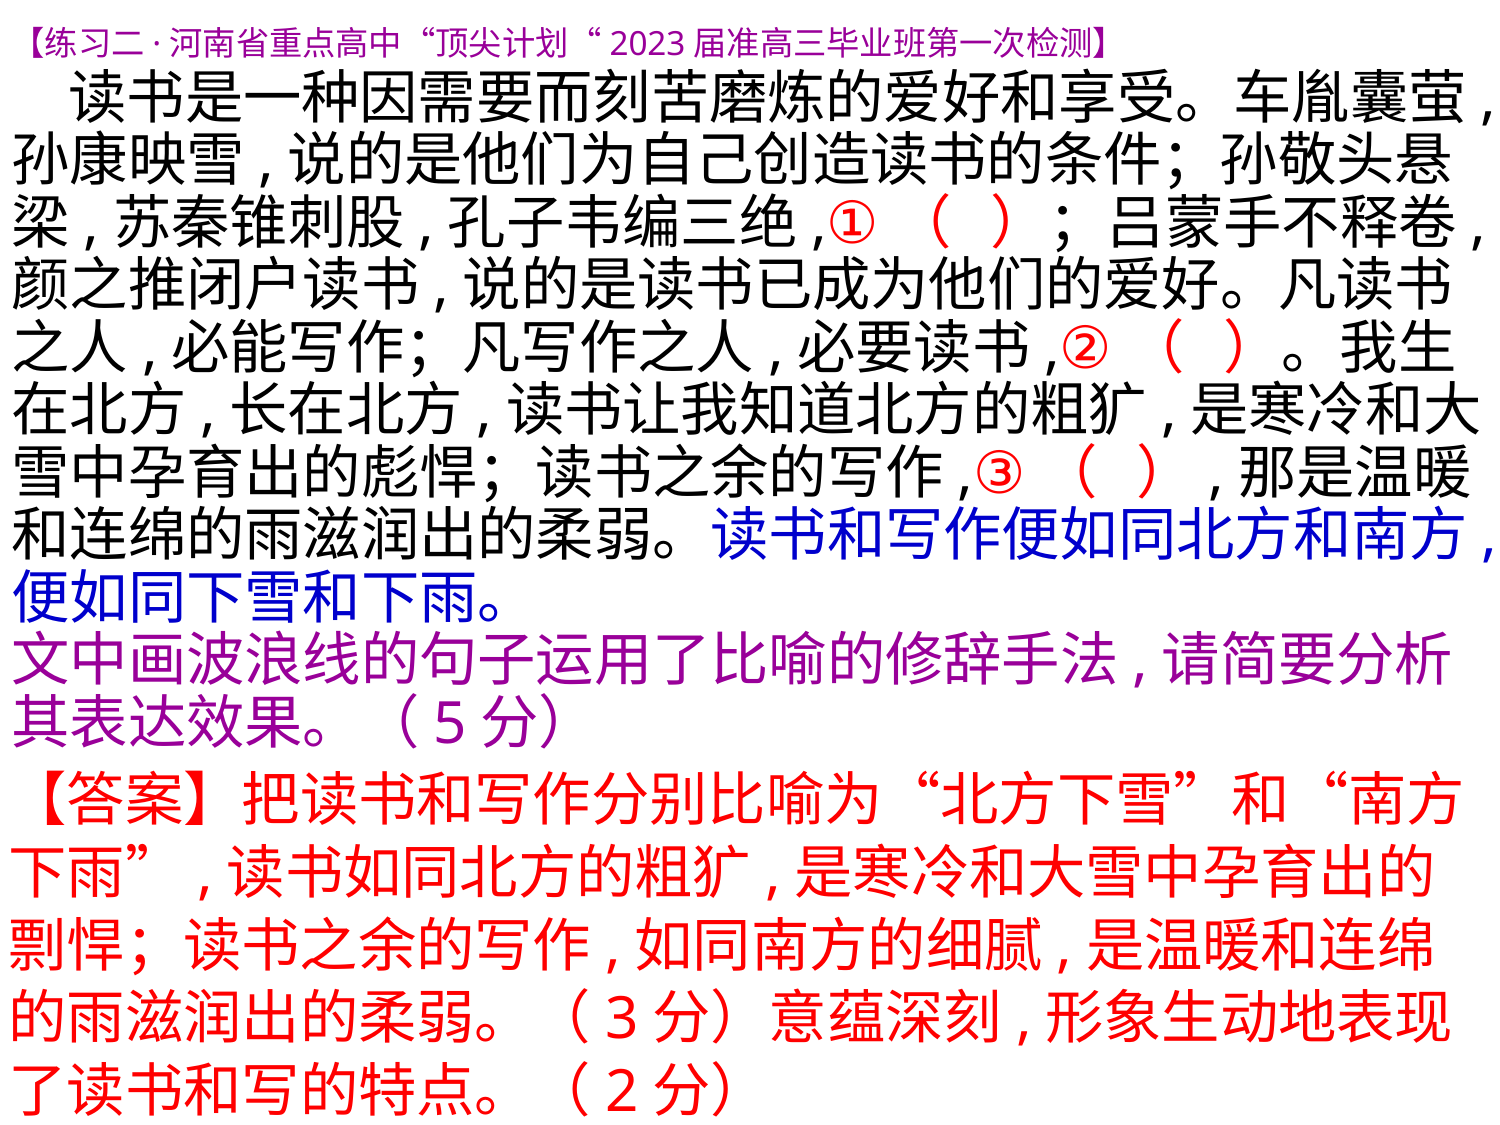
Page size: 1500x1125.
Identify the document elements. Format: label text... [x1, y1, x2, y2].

text_box 【练习二·河南省重点高中“顶尖计划“2023届准高三毕业班第一次检测】 读书是一种因需要而刻苦磨炼的爱好和享受。车胤囊萤,孙康映雪,说的是他们为自己创造读书的条件；孙敬头悬梁,苏秦锥刺股,孔子韦编三绝,①（ ）；吕蒙手不释卷,颜之推闭户读书,说的是读书已成为他们的爱好。凡读书之人,必能写作；凡写作之人,必要读书,②（ ）。我生在北方,长在北方,读书让我知道北方的粗犷,是寒冷和大雪中孕育出的彪悍；读书之余的写作,③（ ）,那是温暖和连绵的雨滋润出的柔弱。读书和写作便如同北方和南方,便如同下雪和下雨。 文中画波浪线的句子运用了比喻的修辞手法,请简要分析其表达效果。（5分） [0, 0, 1500, 763]
text_box 【答案】把读书和写作分别比喻为“北方下雪”和“南方下雨”,读书如同北方的粗犷,是寒冷和大雪中孕育出的剽悍；读书之余的写作,如同南方的细腻,是温暖和连绵的雨滋润出的柔弱。（3分）意蕴深刻,形象生动地表现了读书和写的特点。（2分） [0, 751, 1494, 1125]
